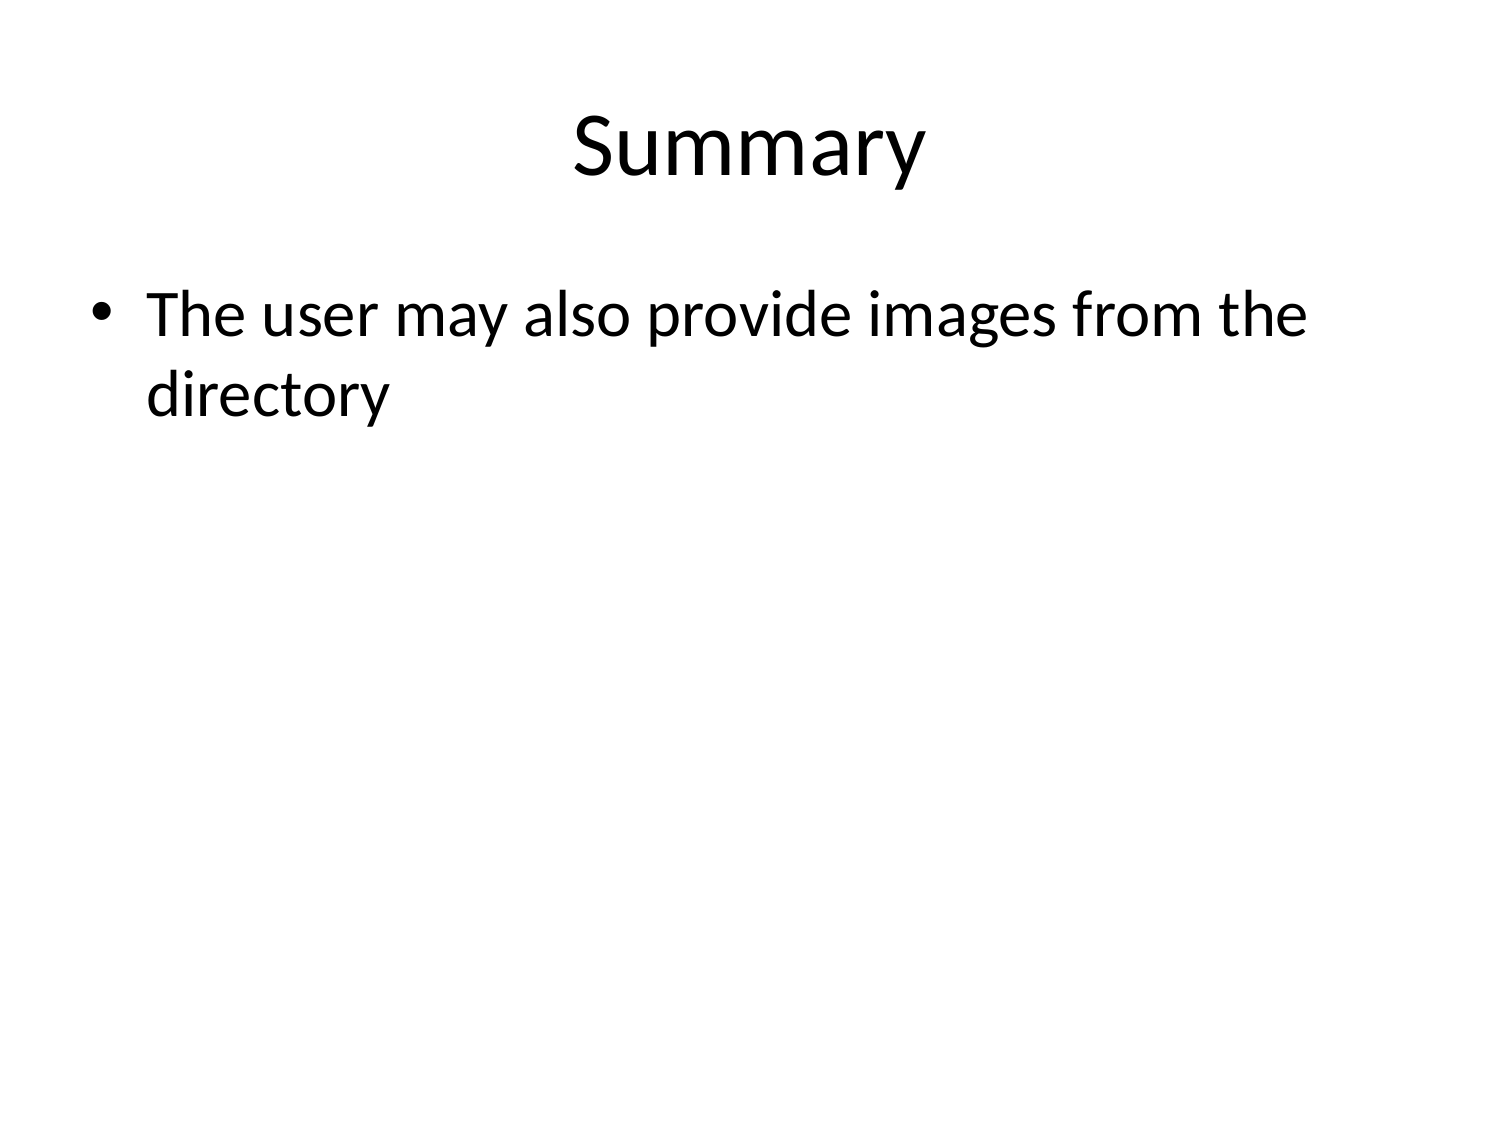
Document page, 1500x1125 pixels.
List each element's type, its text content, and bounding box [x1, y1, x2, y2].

list The user may also provide images from the directory [75, 262, 1425, 1005]
title Summary [75, 45, 1425, 233]
